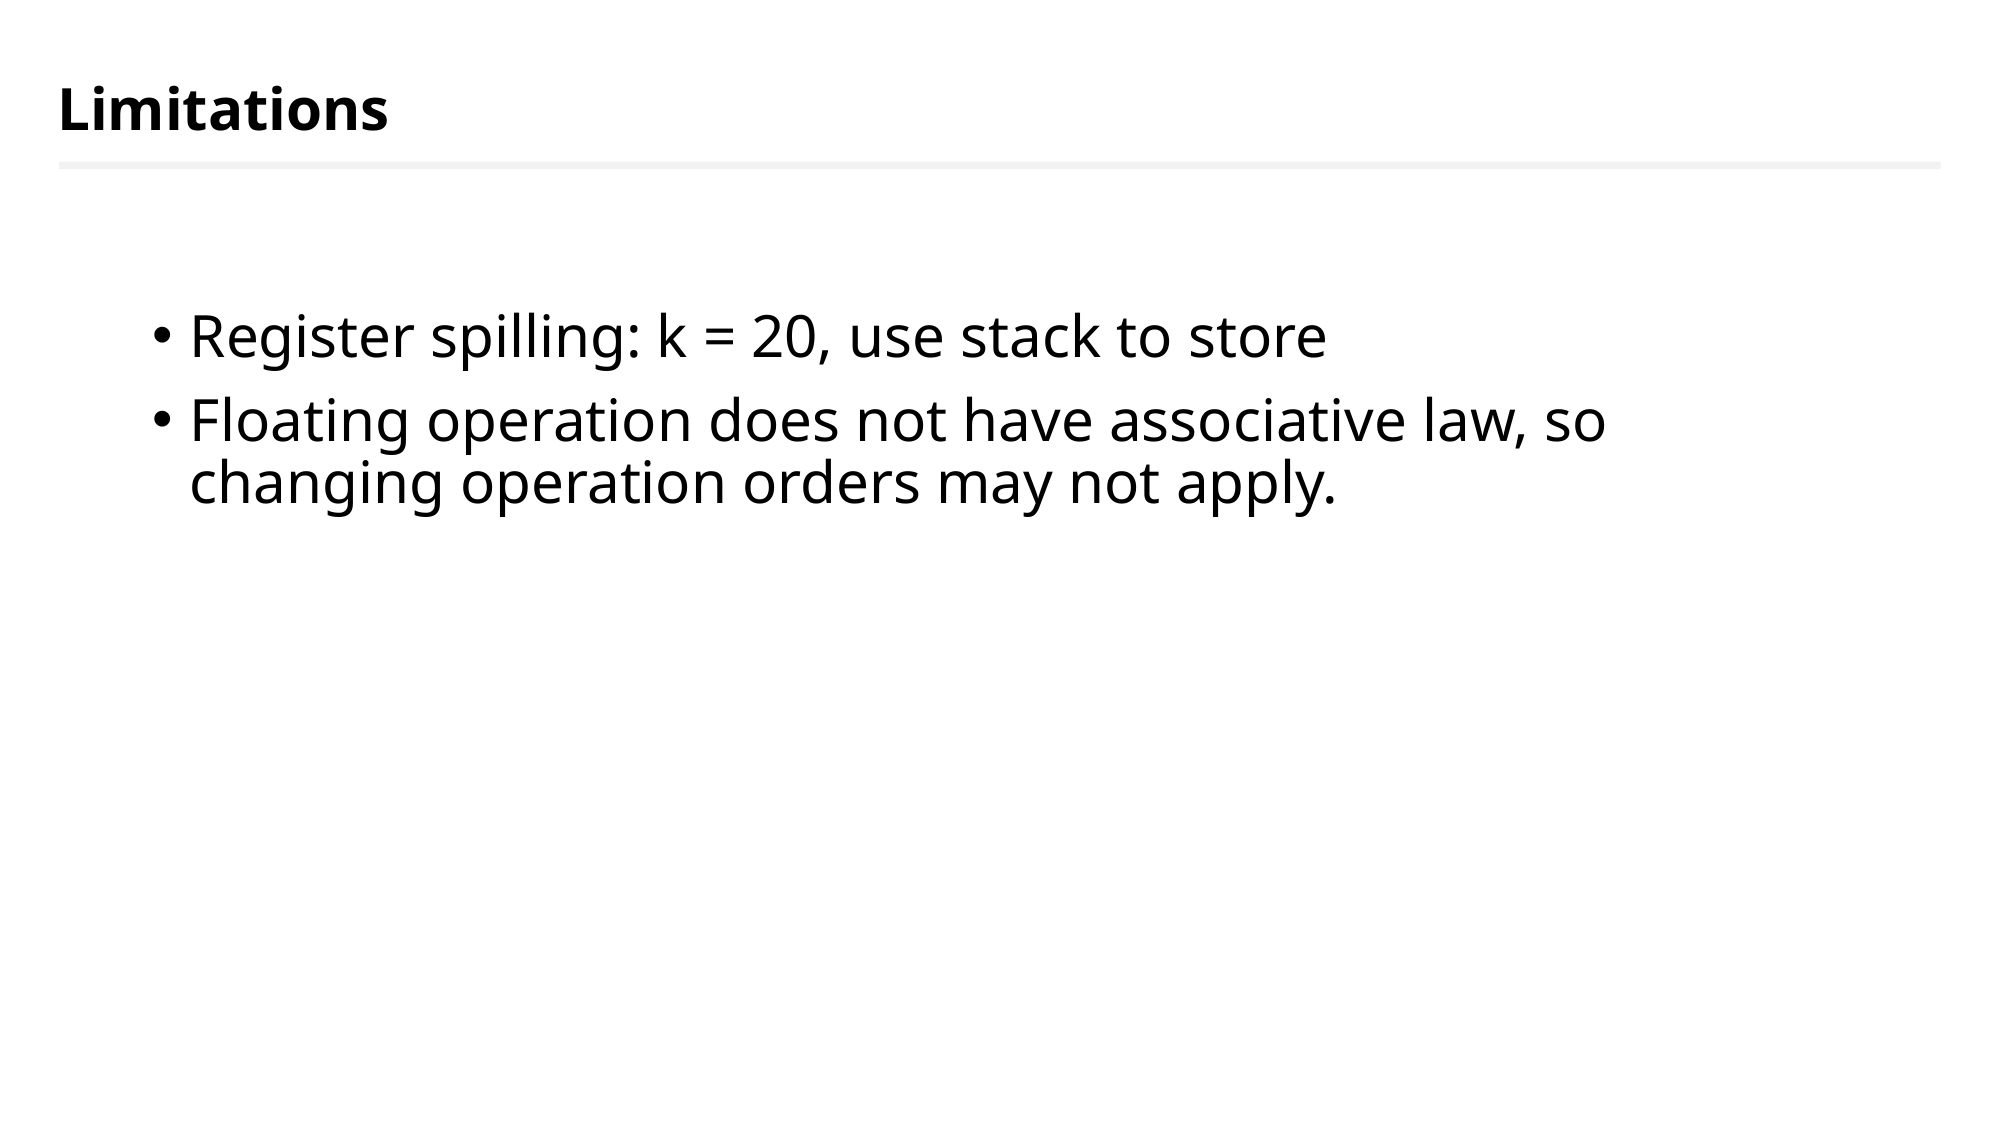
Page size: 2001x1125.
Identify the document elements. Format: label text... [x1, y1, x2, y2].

text_box Limitations [42, 64, 1518, 150]
list Register spilling: k = 20, use stack to store Floating operation does not have associative law, so changing operation orders may not apply. [137, 299, 1863, 1014]
